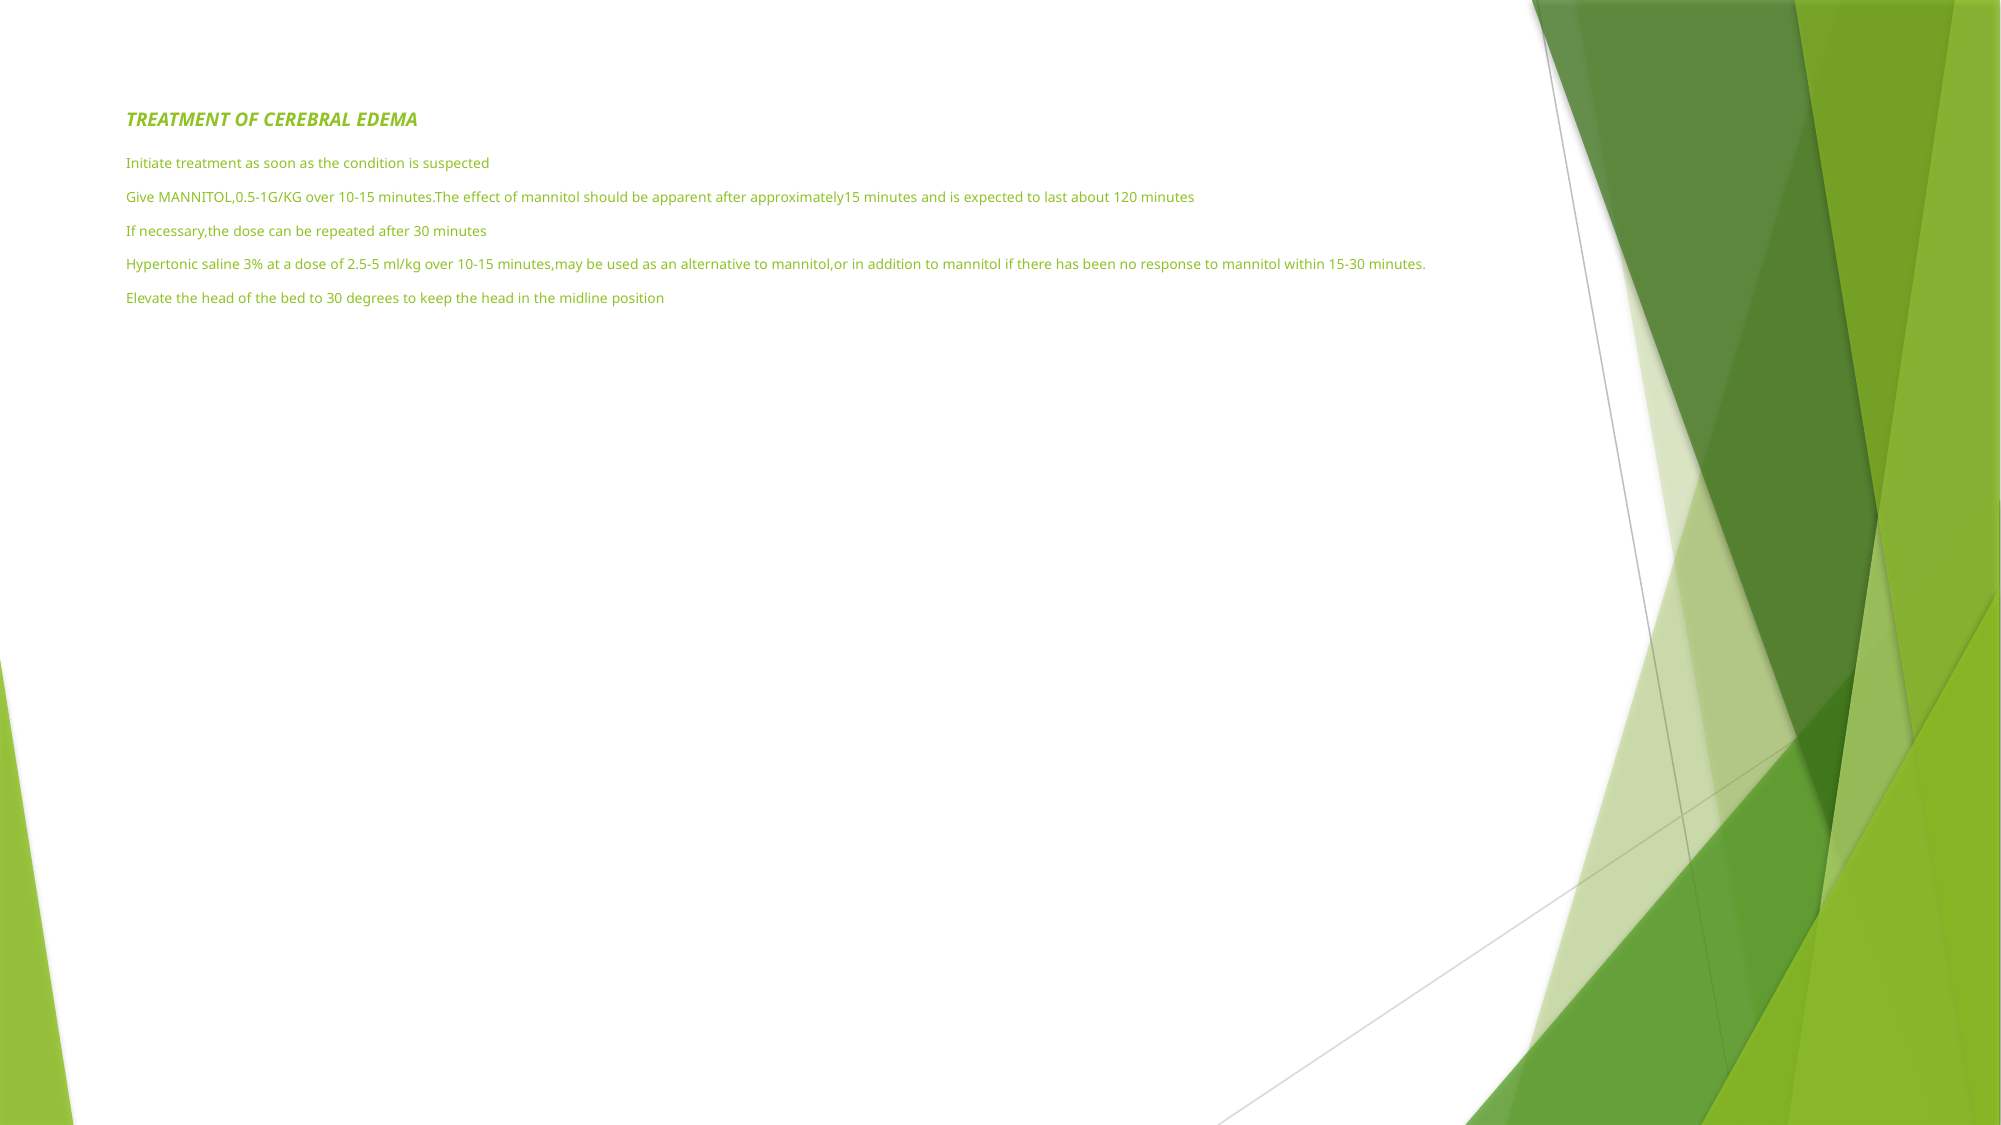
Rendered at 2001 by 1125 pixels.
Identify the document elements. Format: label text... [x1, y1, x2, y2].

title TREATMENT OF CEREBRAL EDEMA Initiate treatment as soon as the condition is suspected Give MANNITOL,0.5-1G/KG over 10-15 minutes.The effect of mannitol should be apparent after approximately15 minutes and is expected to last about 120 minutes If necessary,the dose can be repeated after 30 minutes Hypertonic saline 3% at a dose of 2.5-5 ml/kg over 10-15 minutes,may be used as an alternative to mannitol,or in addition to mannitol if there has been no response to mannitol within 15-30 minutes. Elevate the head of the bed to 30 degrees to keep the head in the midline position [111, 99, 1522, 317]
